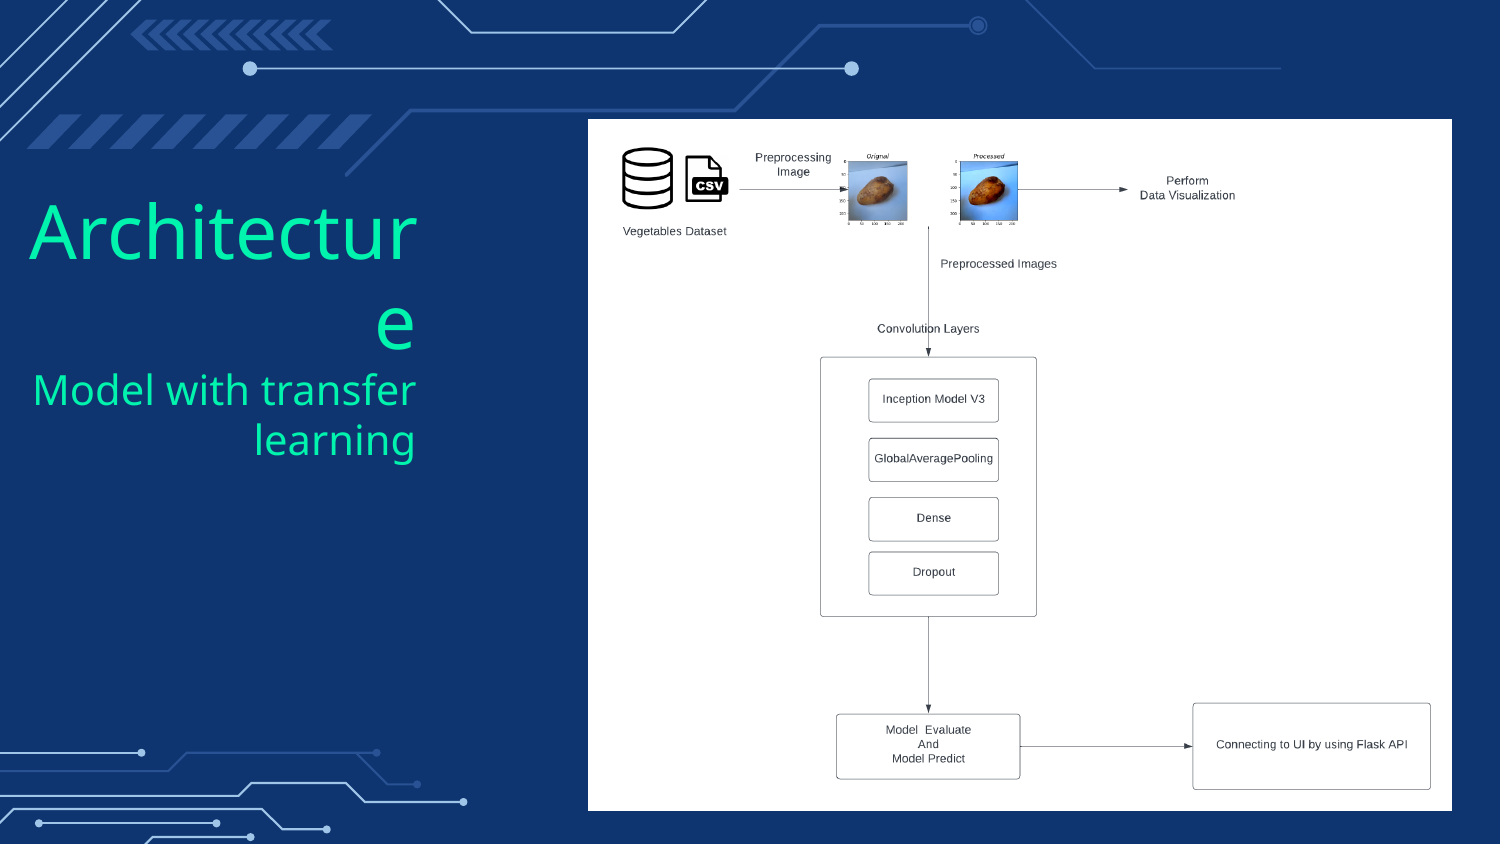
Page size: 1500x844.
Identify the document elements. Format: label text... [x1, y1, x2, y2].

picture [588, 119, 1452, 811]
title Architecture Model with transfer learning [0, 279, 417, 369]
